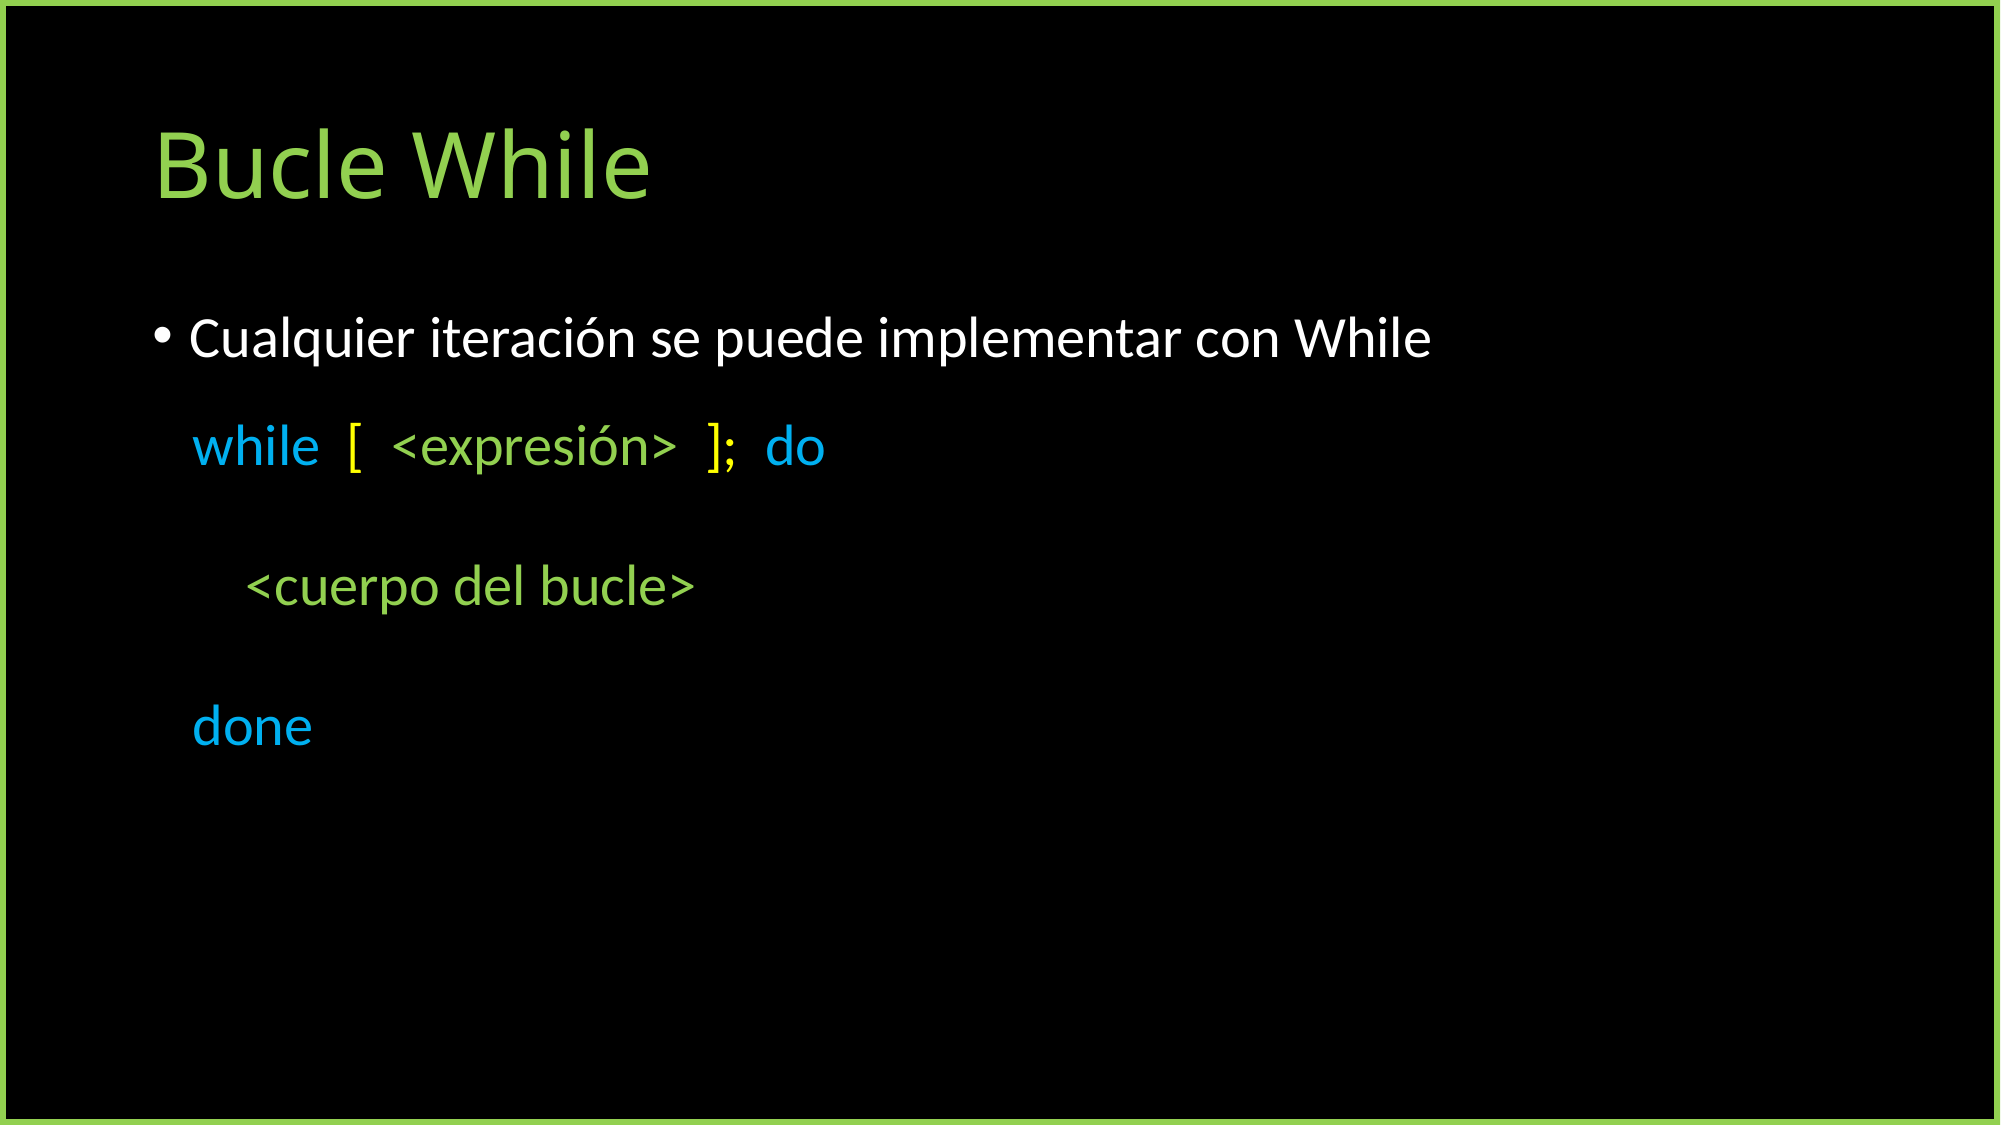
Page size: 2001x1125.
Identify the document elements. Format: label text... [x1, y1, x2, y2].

list Cualquier iteración se puede implementar con While [137, 299, 1863, 1014]
title Bucle While [137, 59, 1863, 278]
text_box while [ <expresión> ]; do <cuerpo del bucle> done [177, 399, 842, 765]
